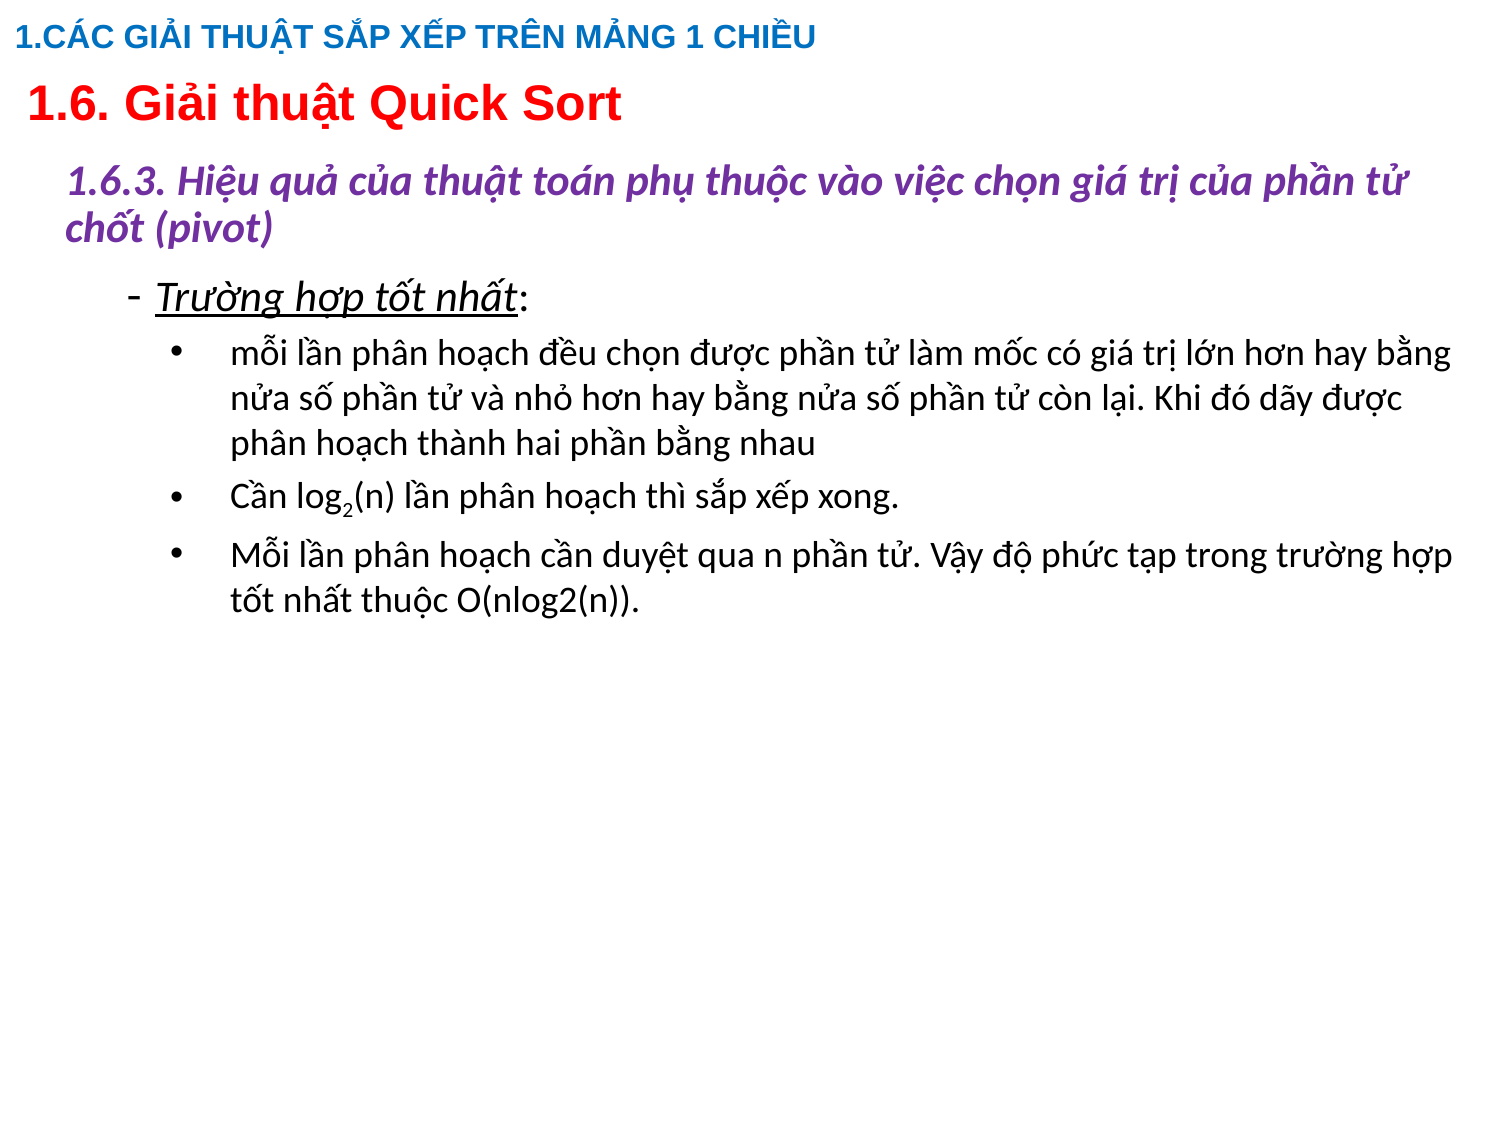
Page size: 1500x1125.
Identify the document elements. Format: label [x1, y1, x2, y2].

text_box [0, 0, 1394, 75]
title [12, 59, 1406, 150]
list [50, 149, 1475, 1063]
